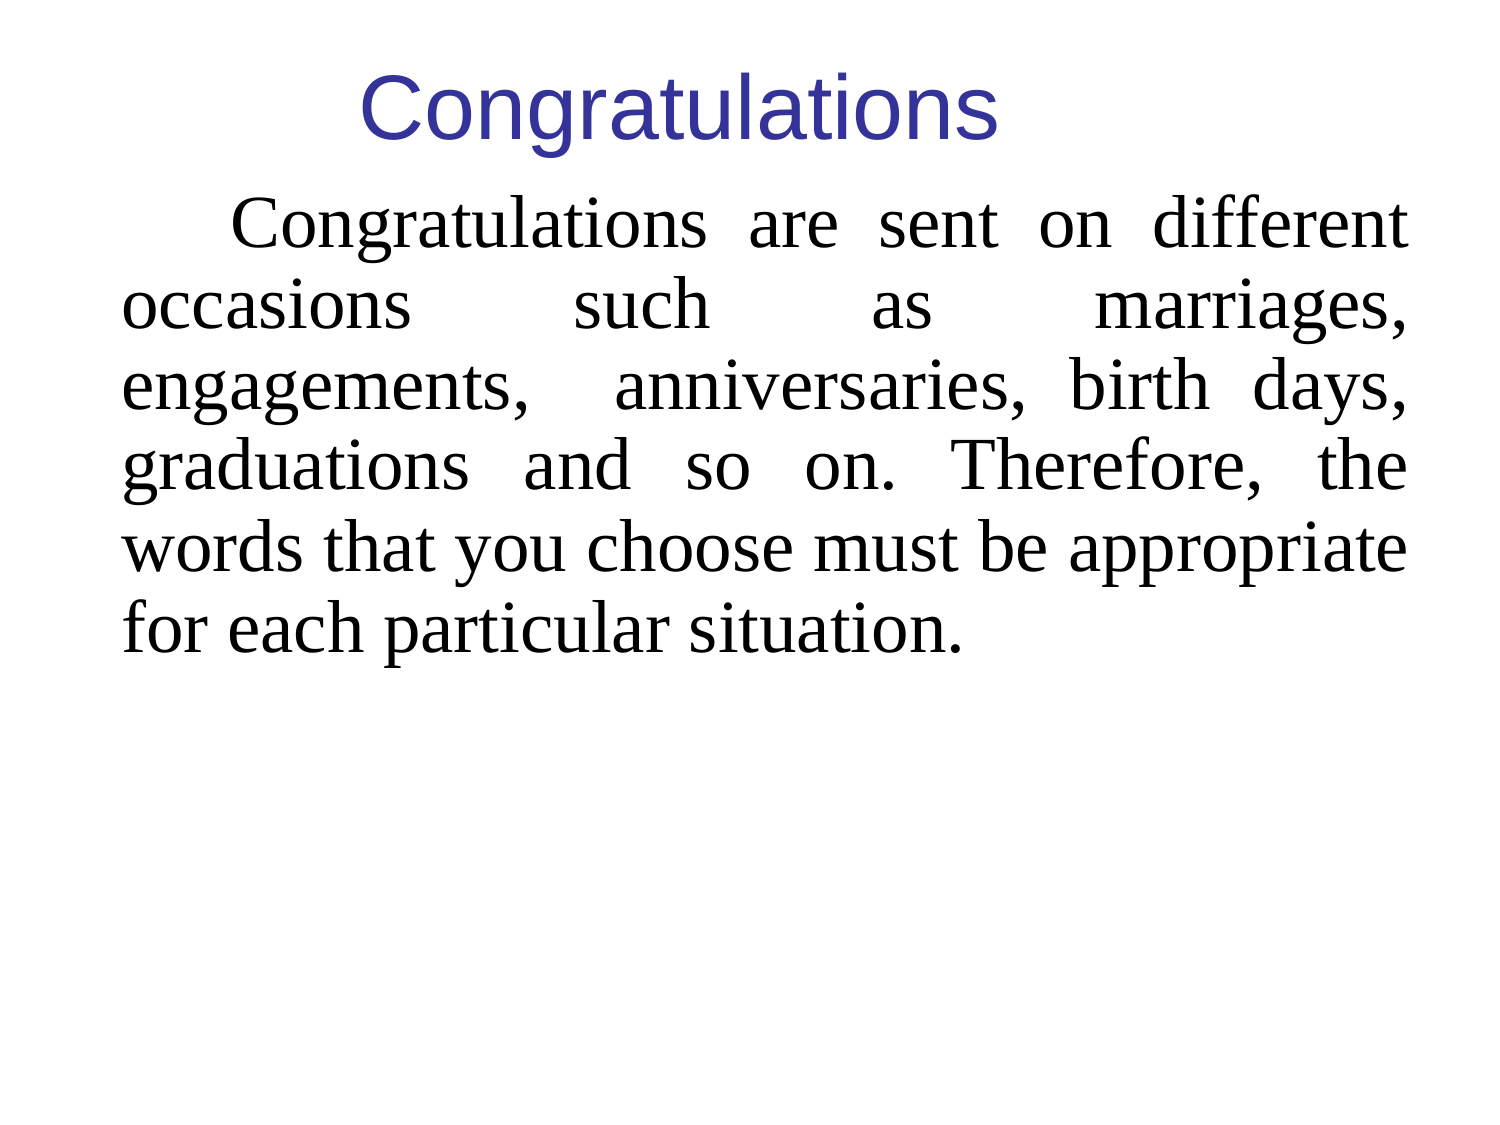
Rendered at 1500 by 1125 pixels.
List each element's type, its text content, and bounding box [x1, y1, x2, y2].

title Congratulations [4, 2, 1356, 204]
list Congratulations are sent on different occasions such as marriages, engagements, anniversaries, birth days, graduations and so on. Therefore, the words that you choose must be appropriate for each particular situation. [49, 174, 1426, 938]
